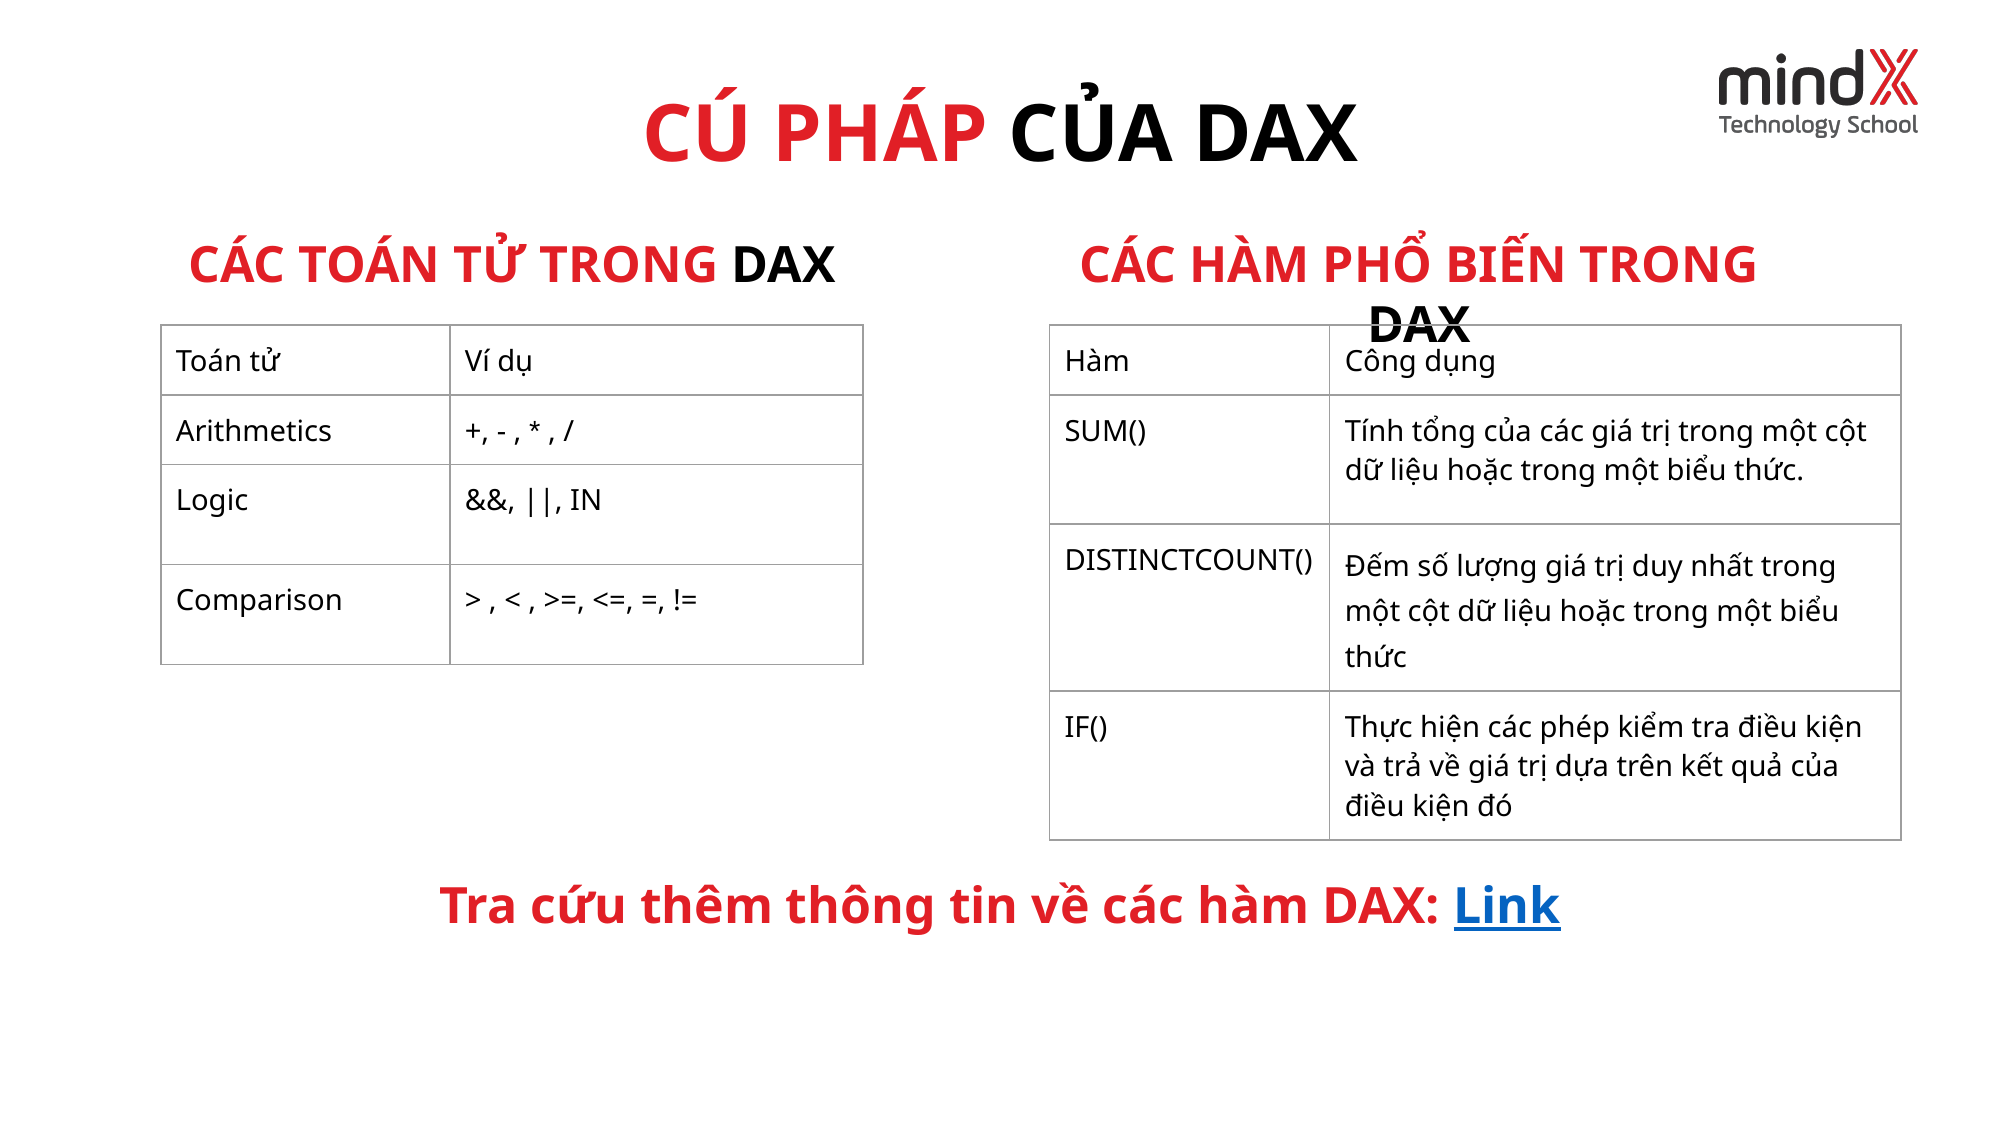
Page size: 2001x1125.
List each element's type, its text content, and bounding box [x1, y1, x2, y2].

table_cell Logic [162, 465, 449, 564]
table_cell Comparison [162, 565, 449, 664]
table_cell Đếm số lượng giá trị duy nhất trong một cột dữ liệu hoặc trong một biểu thức [1330, 525, 1900, 690]
table_header Ví dụ [451, 326, 862, 394]
picture [1719, 49, 1918, 62]
table_cell DISTINCTCOUNT() [1050, 525, 1329, 690]
table_cell Thực hiện các phép kiểm tra điều kiện và trả về giá trị dựa trên kết quả của điều kiện đó [1330, 692, 1900, 839]
table_cell Arithmetics [162, 396, 449, 464]
table_cell > , < , >=, <=, =, != [451, 565, 862, 664]
text_box CÁC HÀM PHỔ BIẾN TRONG DAX [1010, 212, 1828, 338]
table_cell IF() [1050, 692, 1329, 839]
text_box Tra cứu thêm thông tin về các hàm DAX: Link [179, 853, 1821, 979]
table_header Hàm [1050, 326, 1329, 394]
text_box CÚ PHÁP CỦA DAX [70, 62, 1930, 188]
table_header Công dụng [1330, 326, 1900, 394]
table_header Toán tử [162, 326, 449, 394]
table_cell Tính tổng của các giá trị trong một cột dữ liệu hoặc trong một biểu thức. [1330, 396, 1900, 523]
text_box CÁC TOÁN TỬ TRONG DAX [156, 212, 868, 338]
table_cell +, - , * , / [451, 396, 862, 464]
table_cell &&, ||, IN [451, 465, 862, 564]
table_cell SUM() [1050, 396, 1329, 523]
